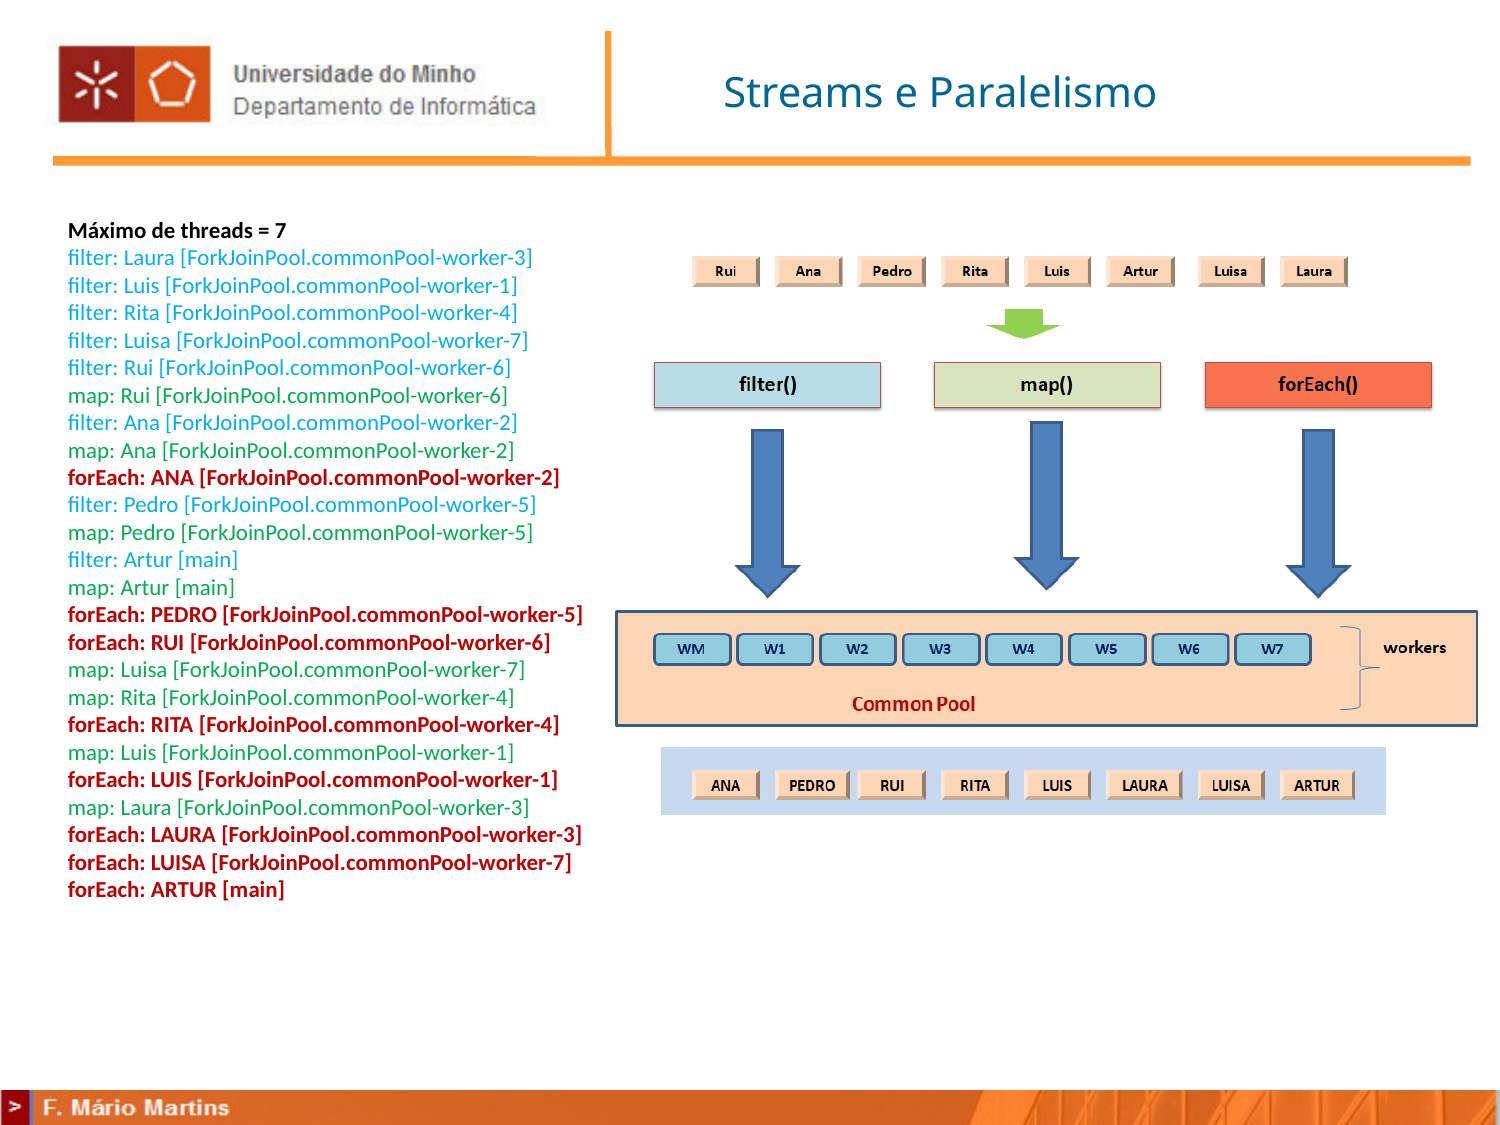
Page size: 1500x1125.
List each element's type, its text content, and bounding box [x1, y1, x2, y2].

picture [46, 34, 587, 136]
text_box [643, 54, 856, 120]
text_box Streams e Paralelismo [708, 58, 1231, 124]
picture [0, 1090, 1500, 1125]
text_box [856, 54, 1459, 120]
text_box Máximo de threads = 7 filter: Laura [ForkJoinPool.commonPool-worker-3] filter: Luis [ForkJoinPool.commonPool-worker-1] filter: Rita [ForkJoinPool.commonPool-worker-4] filter: Luisa [ForkJoinPool.commonPool-worker-7] filter: Rui [ForkJoinPool.commonPool-worker-6] map: Rui [ForkJoinPool.commonPool-worker-6] filter: Ana [ForkJoinPool.commonPool-worker-2] map: Ana [ForkJoinPool.commonPool-worker-2] forEach: ANA [ForkJoinPool.commonPool-worker-2] filter: Pedro [ForkJoinPool.commonPool-worker-5] map: Pedro [ForkJoinPool.commonPool-worker-5] filter: Artur [main] map: Artur [main] forEach: PEDRO [ForkJoinPool.commonPool-worker-5] forEach: RUI [ForkJoinPool.commonPool-worker-6] map: Luisa [ForkJoinPool.commonPool-worker-7] map: Rita [ForkJoinPool.commonPool-worker-4] forEach: RITA [ForkJoinPool.commonPool-worker-4] map: Luis [ForkJoinPool.commonPool-worker-1] forEach: LUIS [ForkJoinPool.commonPool-worker-1] map: Laura [ForkJoinPool.commonPool-worker-3] forEach: LAURA [ForkJoinPool.commonPool-worker-3] forEach: LUISA [ForkJoinPool.commonPool-worker-7] forEach: ARTUR [main] [53, 208, 1459, 910]
picture [595, 243, 1492, 823]
